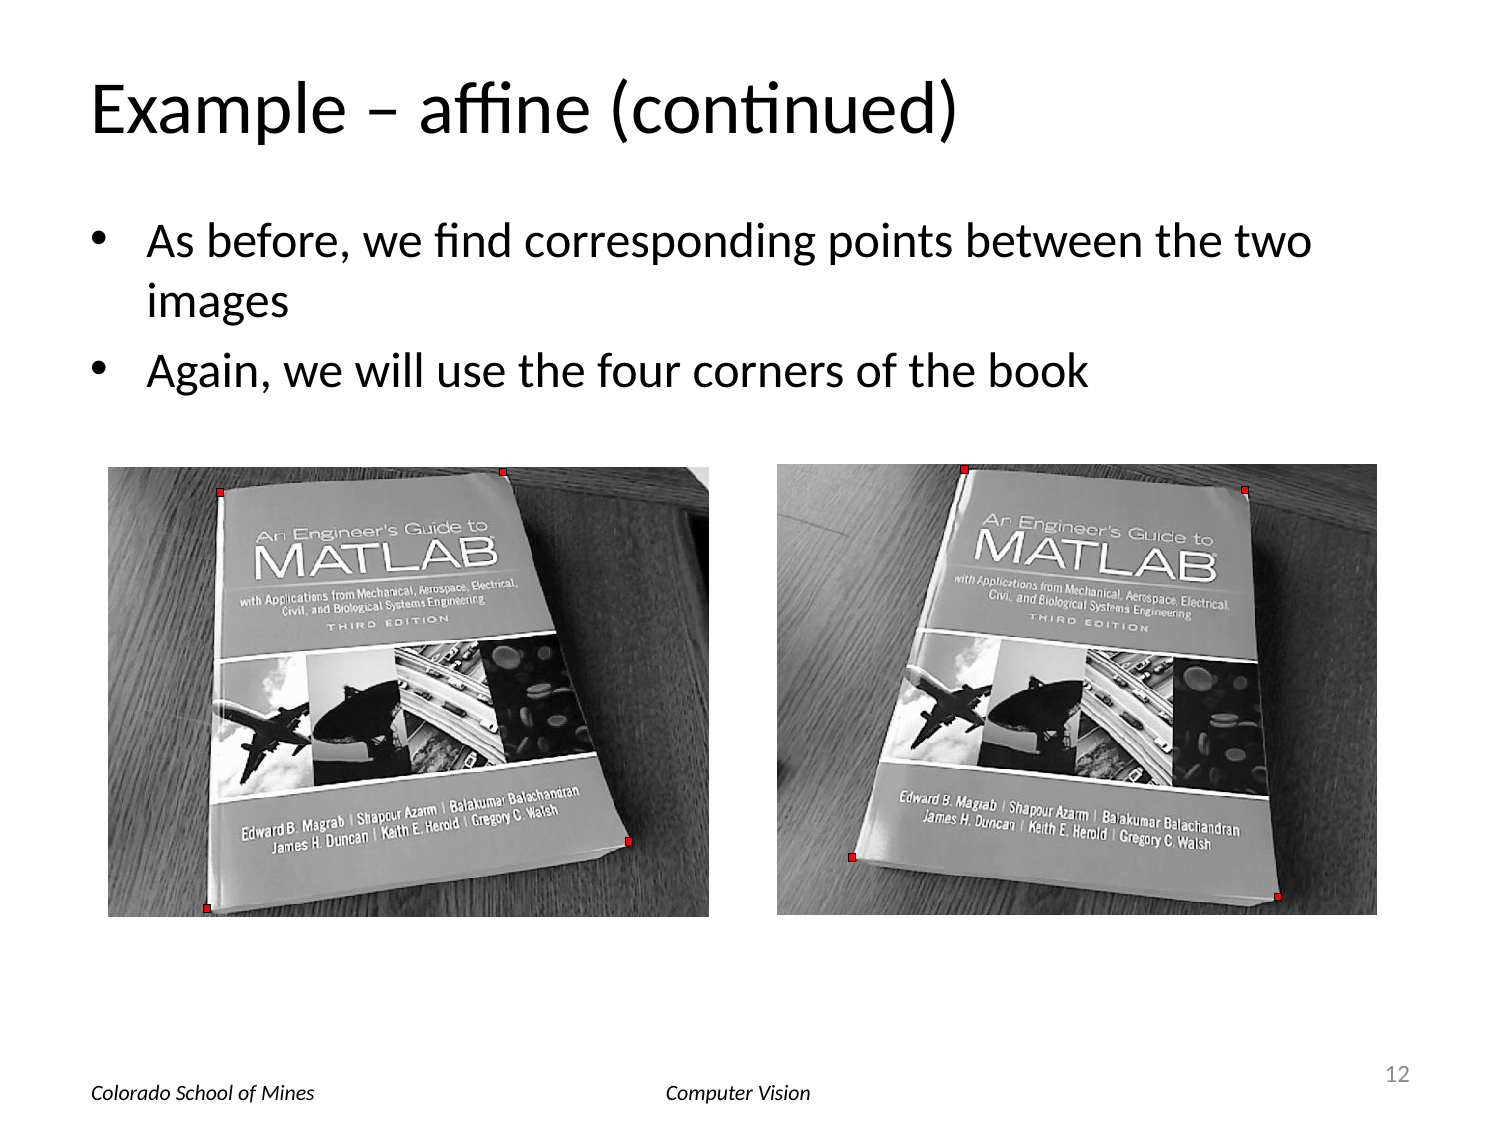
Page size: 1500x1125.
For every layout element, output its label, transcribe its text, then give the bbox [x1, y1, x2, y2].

picture [767, 462, 1383, 925]
slide_number 12 [1074, 1042, 1425, 1103]
list As before, we find corresponding points between the two images Again, we will use the four corners of the book [75, 200, 1363, 1005]
title Example – affine (continued) [75, 45, 1425, 163]
picture [99, 463, 719, 922]
